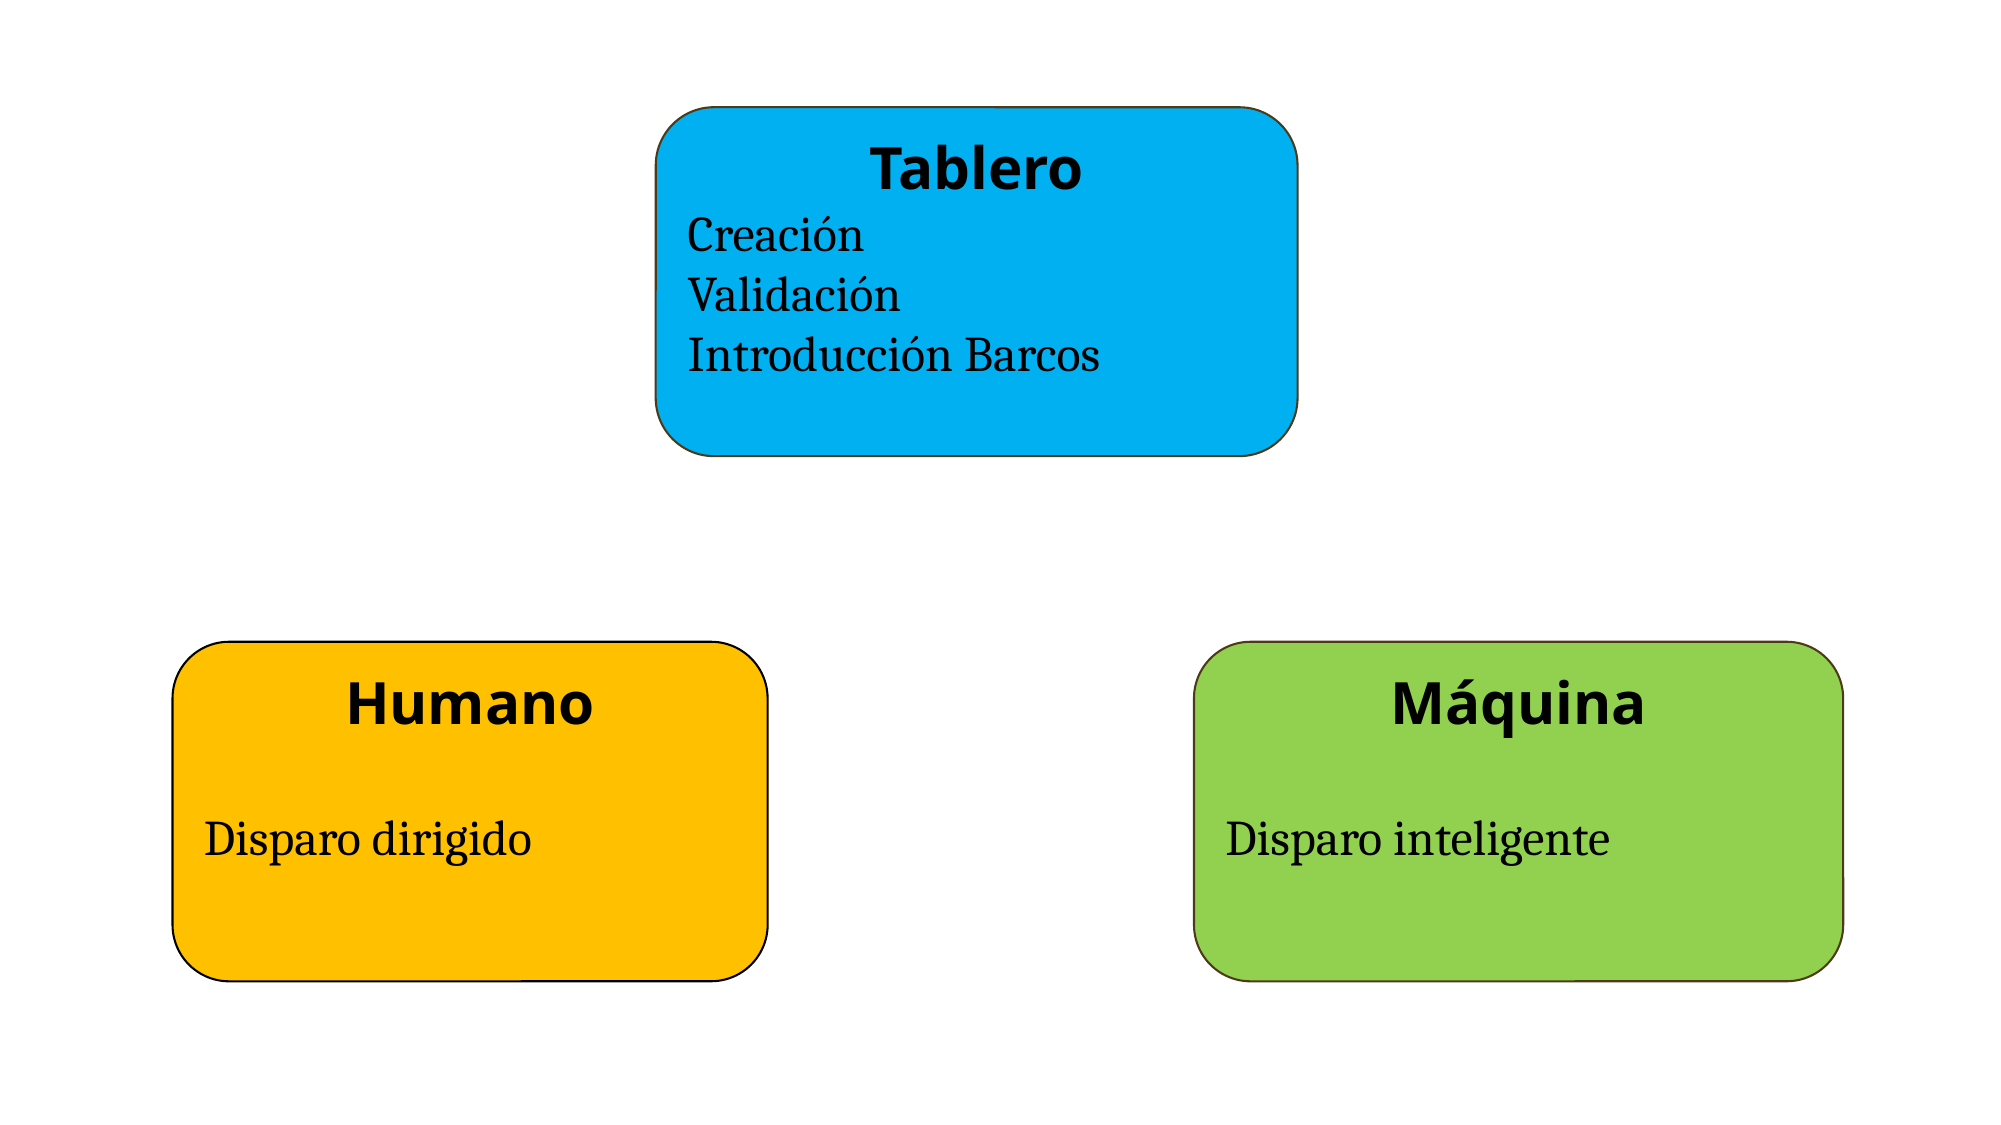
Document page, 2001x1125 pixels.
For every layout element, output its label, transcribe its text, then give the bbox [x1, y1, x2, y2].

text_box Humano Disparo dirigido [171, 640, 769, 983]
text_box Máquina Disparo inteligente [1192, 640, 1845, 983]
text_box Tablero Creación Validación Introducción Barcos [654, 106, 1299, 458]
